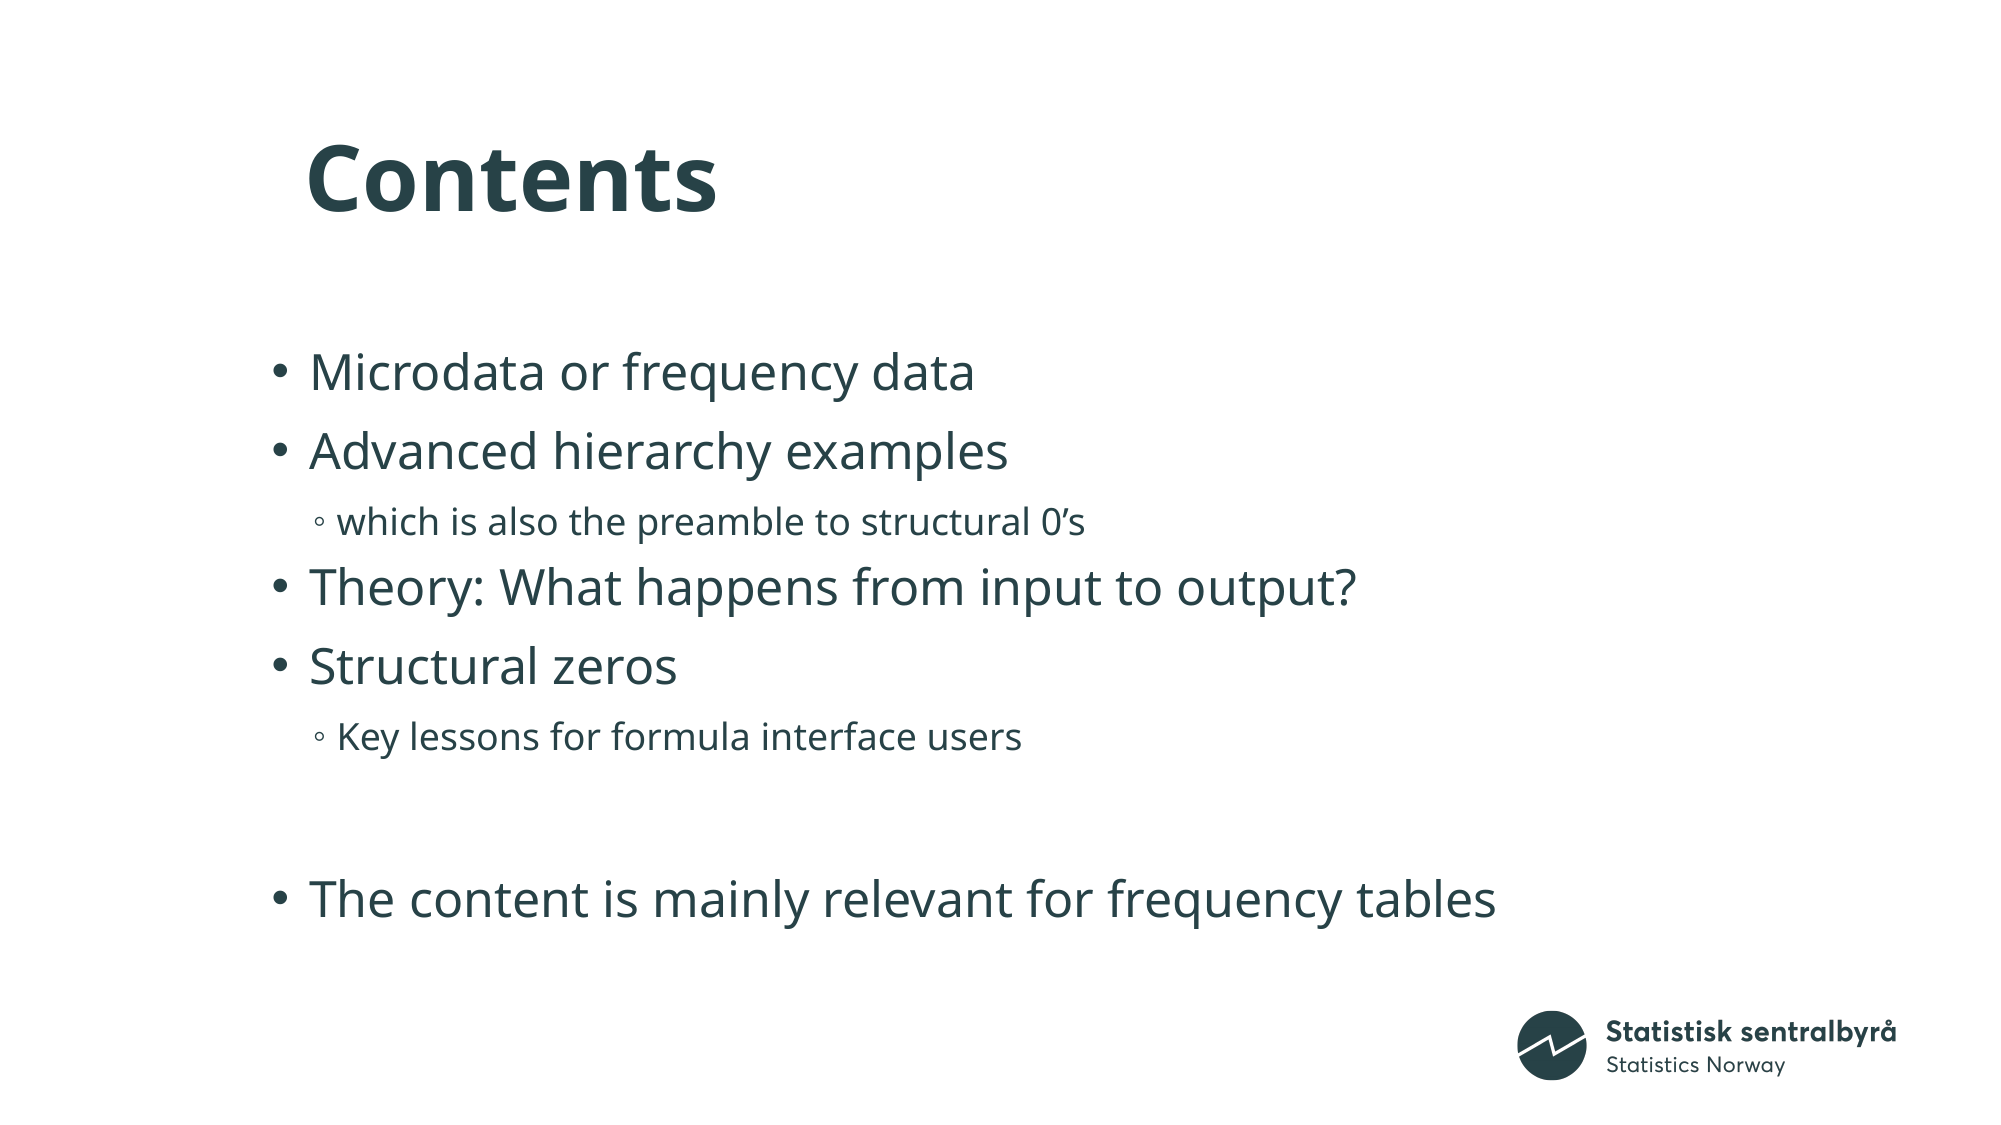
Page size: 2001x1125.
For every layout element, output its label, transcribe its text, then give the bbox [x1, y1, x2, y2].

title Contents [289, 67, 881, 254]
list Microdata or frequency data Advanced hierarchy examples which is also the preamble to structural 0’s Theory: What happens from input to output? Structural zeros Key lessons for formula interface users The content is mainly relevant for frequency tables [256, 254, 1840, 1015]
picture [1503, 995, 2000, 1125]
